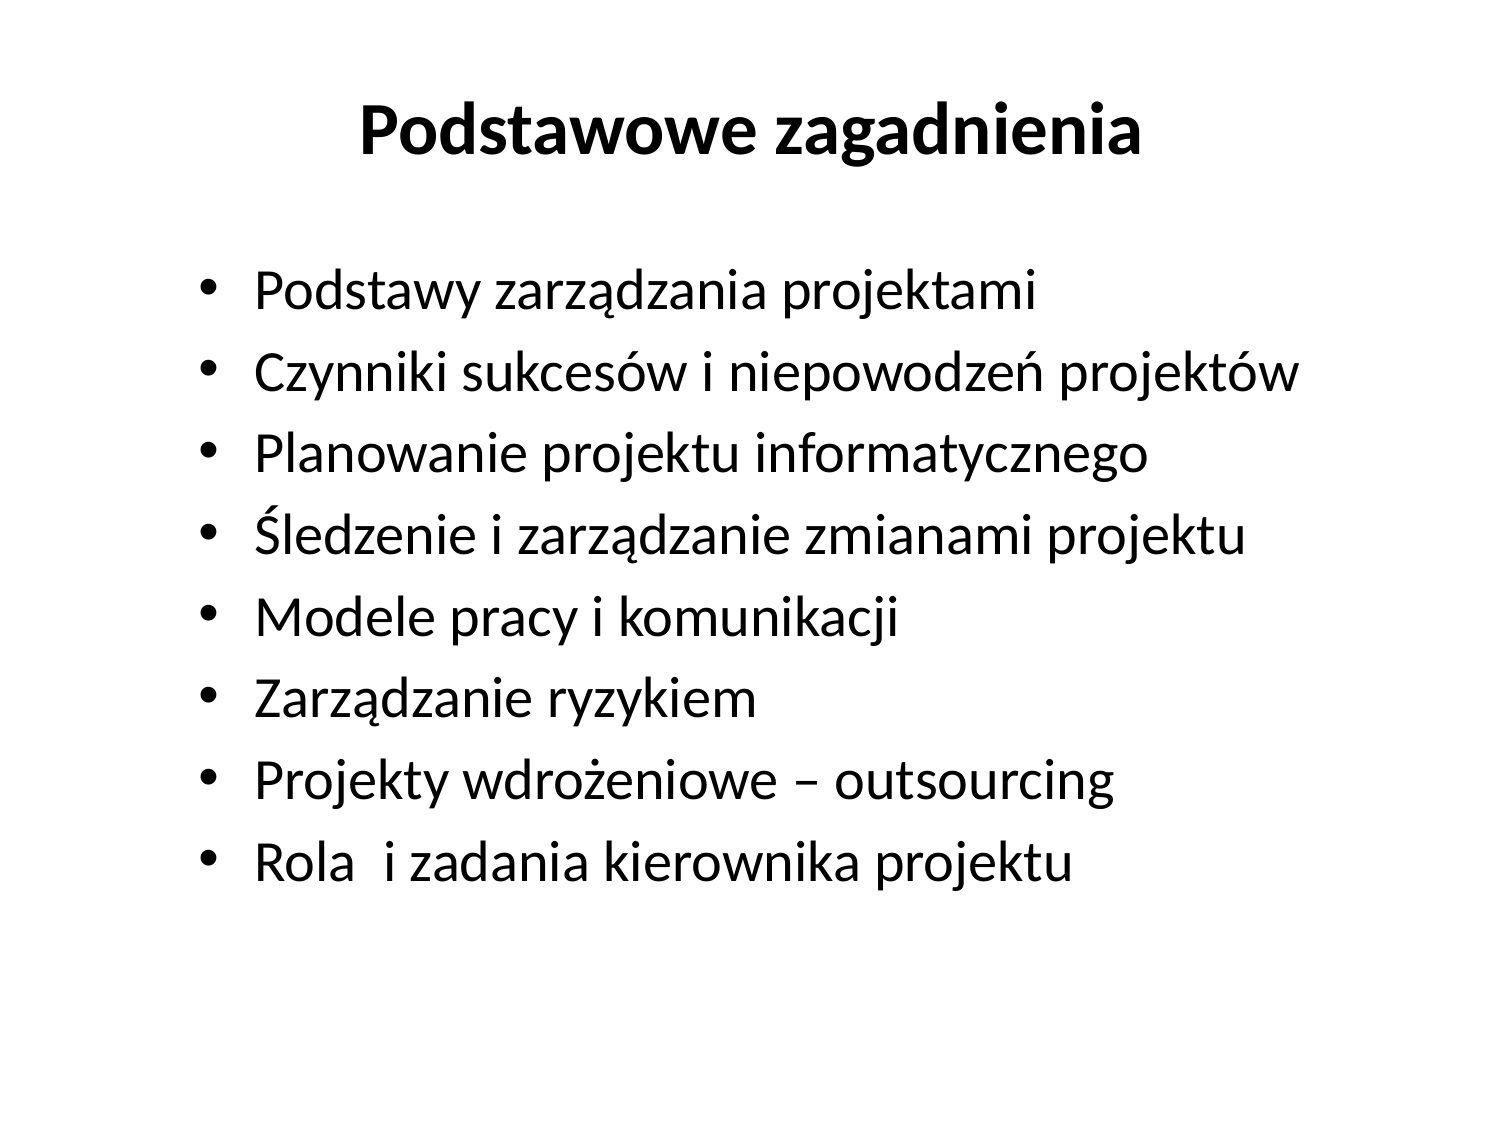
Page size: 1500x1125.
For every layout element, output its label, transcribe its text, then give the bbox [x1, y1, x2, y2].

list Podstawy zarządzania projektami Czynniki sukcesów i niepowodzeń projektów Planowanie projektu informatycznego Śledzenie i zarządzanie zmianami projektu Modele pracy i komunikacji Zarządzanie ryzykiem Projekty wdrożeniowe – outsourcing Rola i zadania kierownika projektu [183, 243, 1459, 986]
title Podstawowe zagadnienia [76, 31, 1427, 219]
